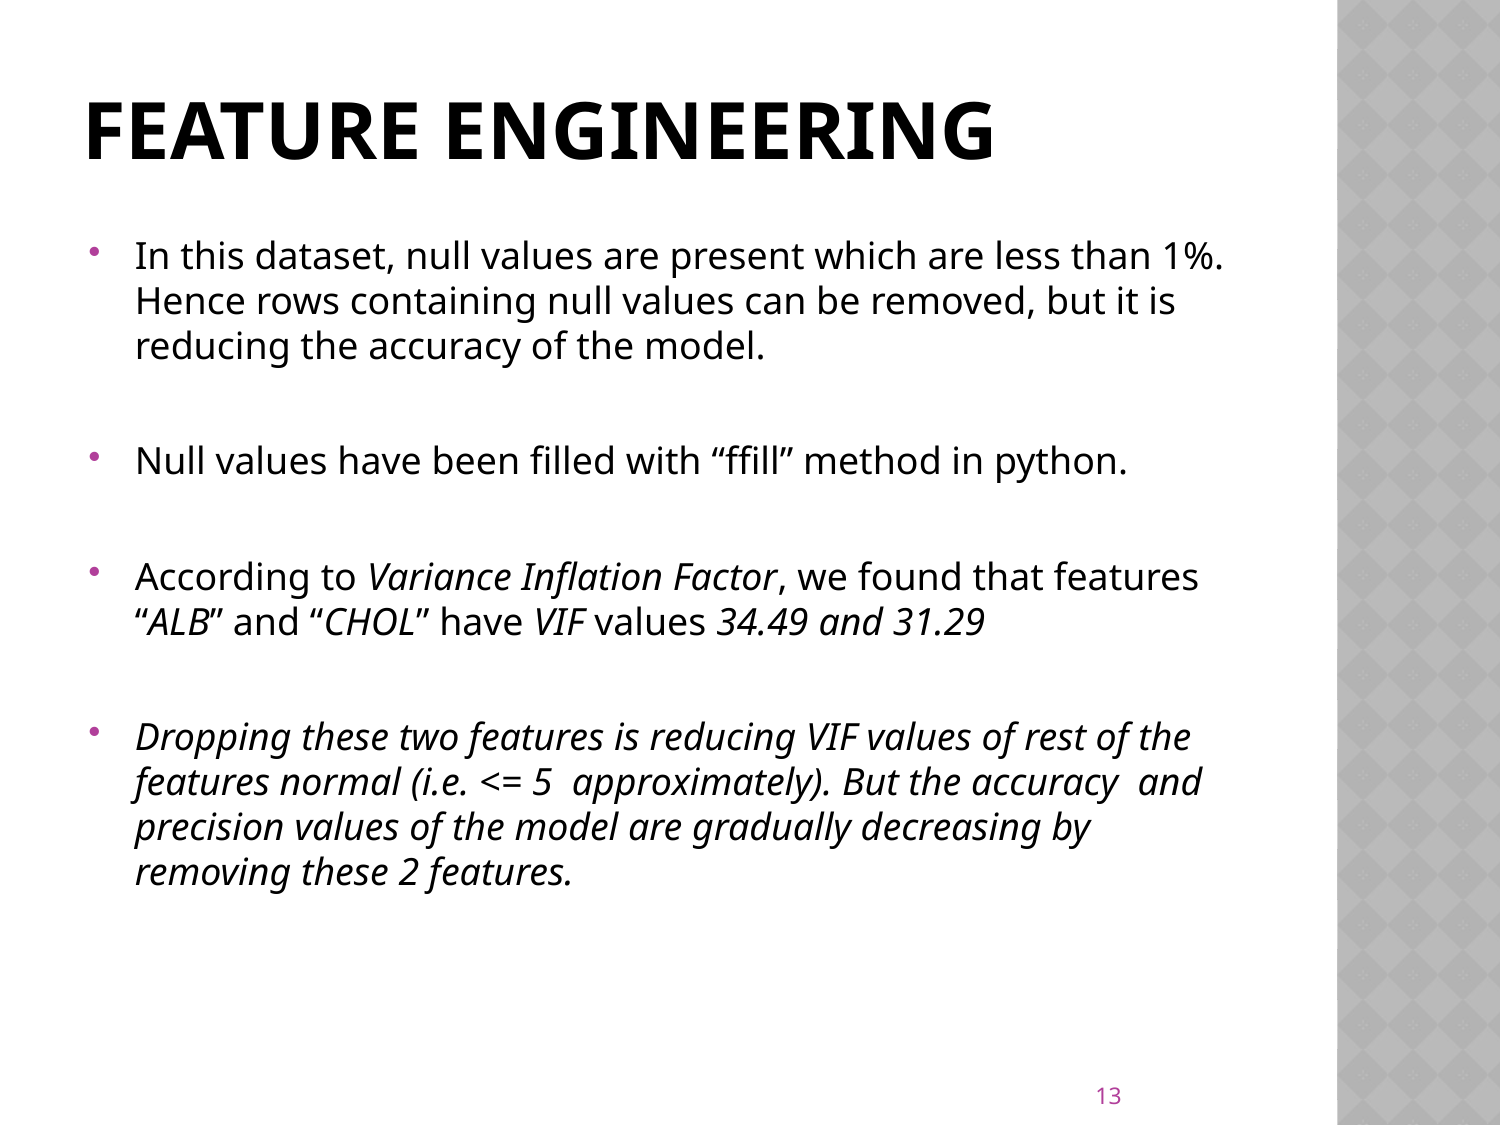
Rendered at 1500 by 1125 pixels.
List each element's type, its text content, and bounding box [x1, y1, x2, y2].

slide_number 13 [1025, 1075, 1122, 1113]
list In this dataset, null values are present which are less than 1%. Hence rows containing null values can be removed, but it is reducing the accuracy of the model. Null values have been filled with “ffill” method in python. According to Variance Inflation Factor, we found that features “ALB” and “CHOL” have VIF values 34.49 and 31.29 Dropping these two features is reducing VIF values of rest of the features normal (i.e. <= 5 approximately). But the accuracy and precision values of the model are gradually decreasing by removing these 2 features. [75, 224, 1263, 1059]
title Feature engineering [75, 52, 1263, 175]
